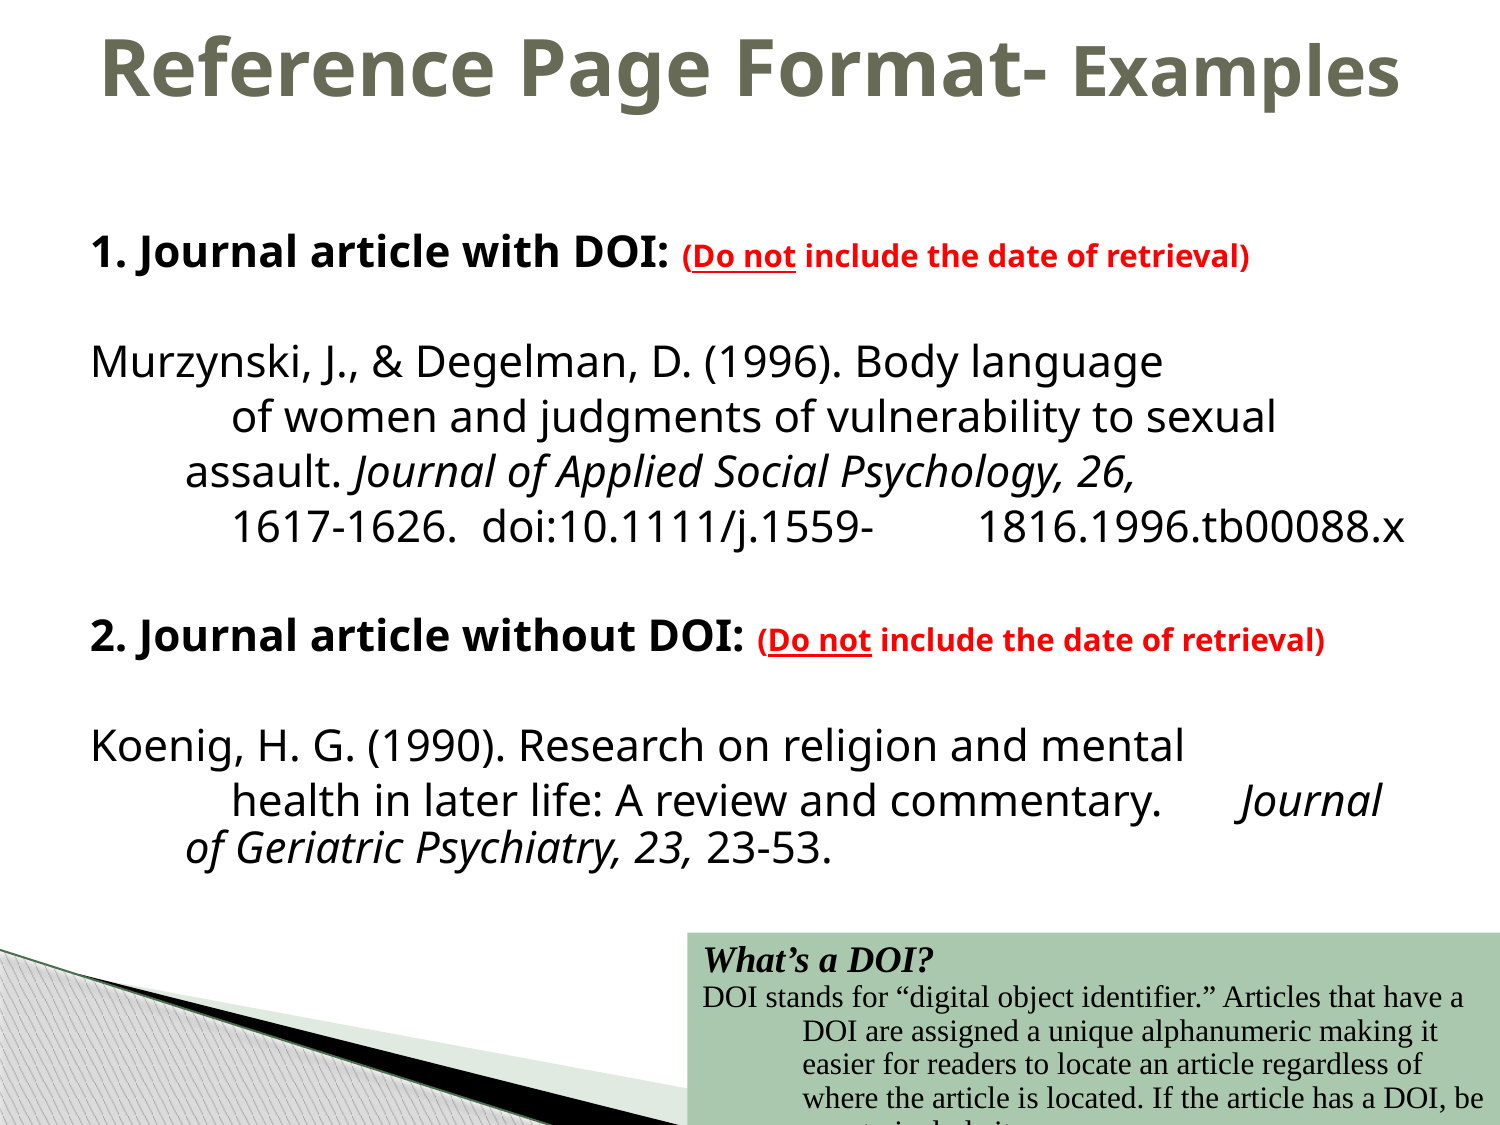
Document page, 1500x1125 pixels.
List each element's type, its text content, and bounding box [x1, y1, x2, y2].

list 1. Journal article with DOI: (Do not include the date of retrieval) Murzynski, J., & Degelman, D. (1996). Body language of women and judgments of vulnerability to sexual assault. Journal of Applied Social Psychology, 26, 1617-1626. doi:10.1111/j.1559- 1816.1996.tb00088.x 2. Journal article without DOI: (Do not include the date of retrieval) Koenig, H. G. (1990). Research on religion and mental health in later life: A review and commentary. Journal of Geriatric Psychiatry, 23, 23-53. [75, 162, 1425, 905]
text_box What’s a DOI? DOI stands for “digital object identifier.” Articles that have a DOI are assigned a unique alphanumeric making it easier for readers to locate an article regardless of where the article is located. If the article has a DOI, be sure to include it. [687, 932, 1500, 1125]
title Reference Page Format- Examples [75, 0, 1425, 130]
